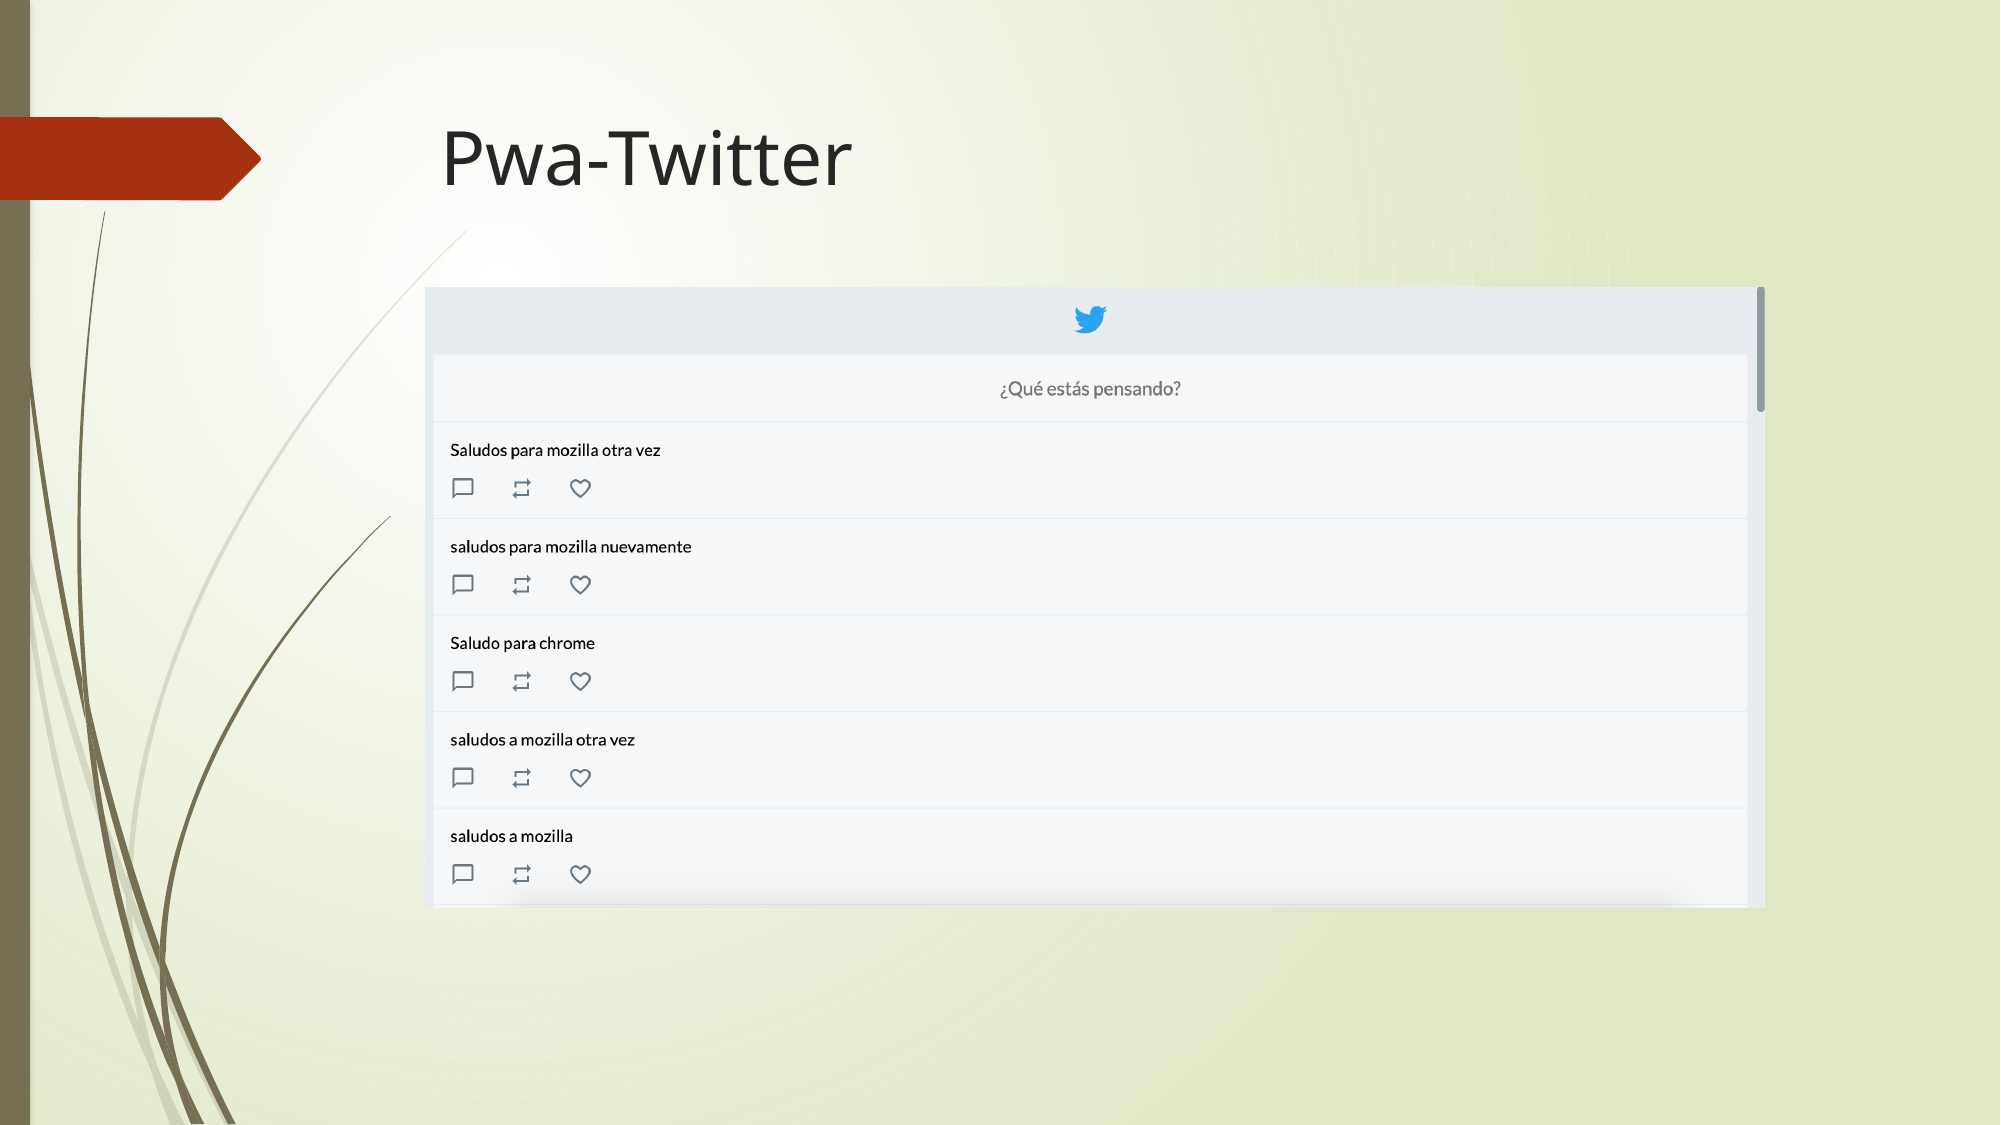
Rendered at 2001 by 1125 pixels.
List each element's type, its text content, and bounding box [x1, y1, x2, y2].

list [425, 287, 1765, 908]
title Pwa-Twitter [425, 102, 1888, 313]
